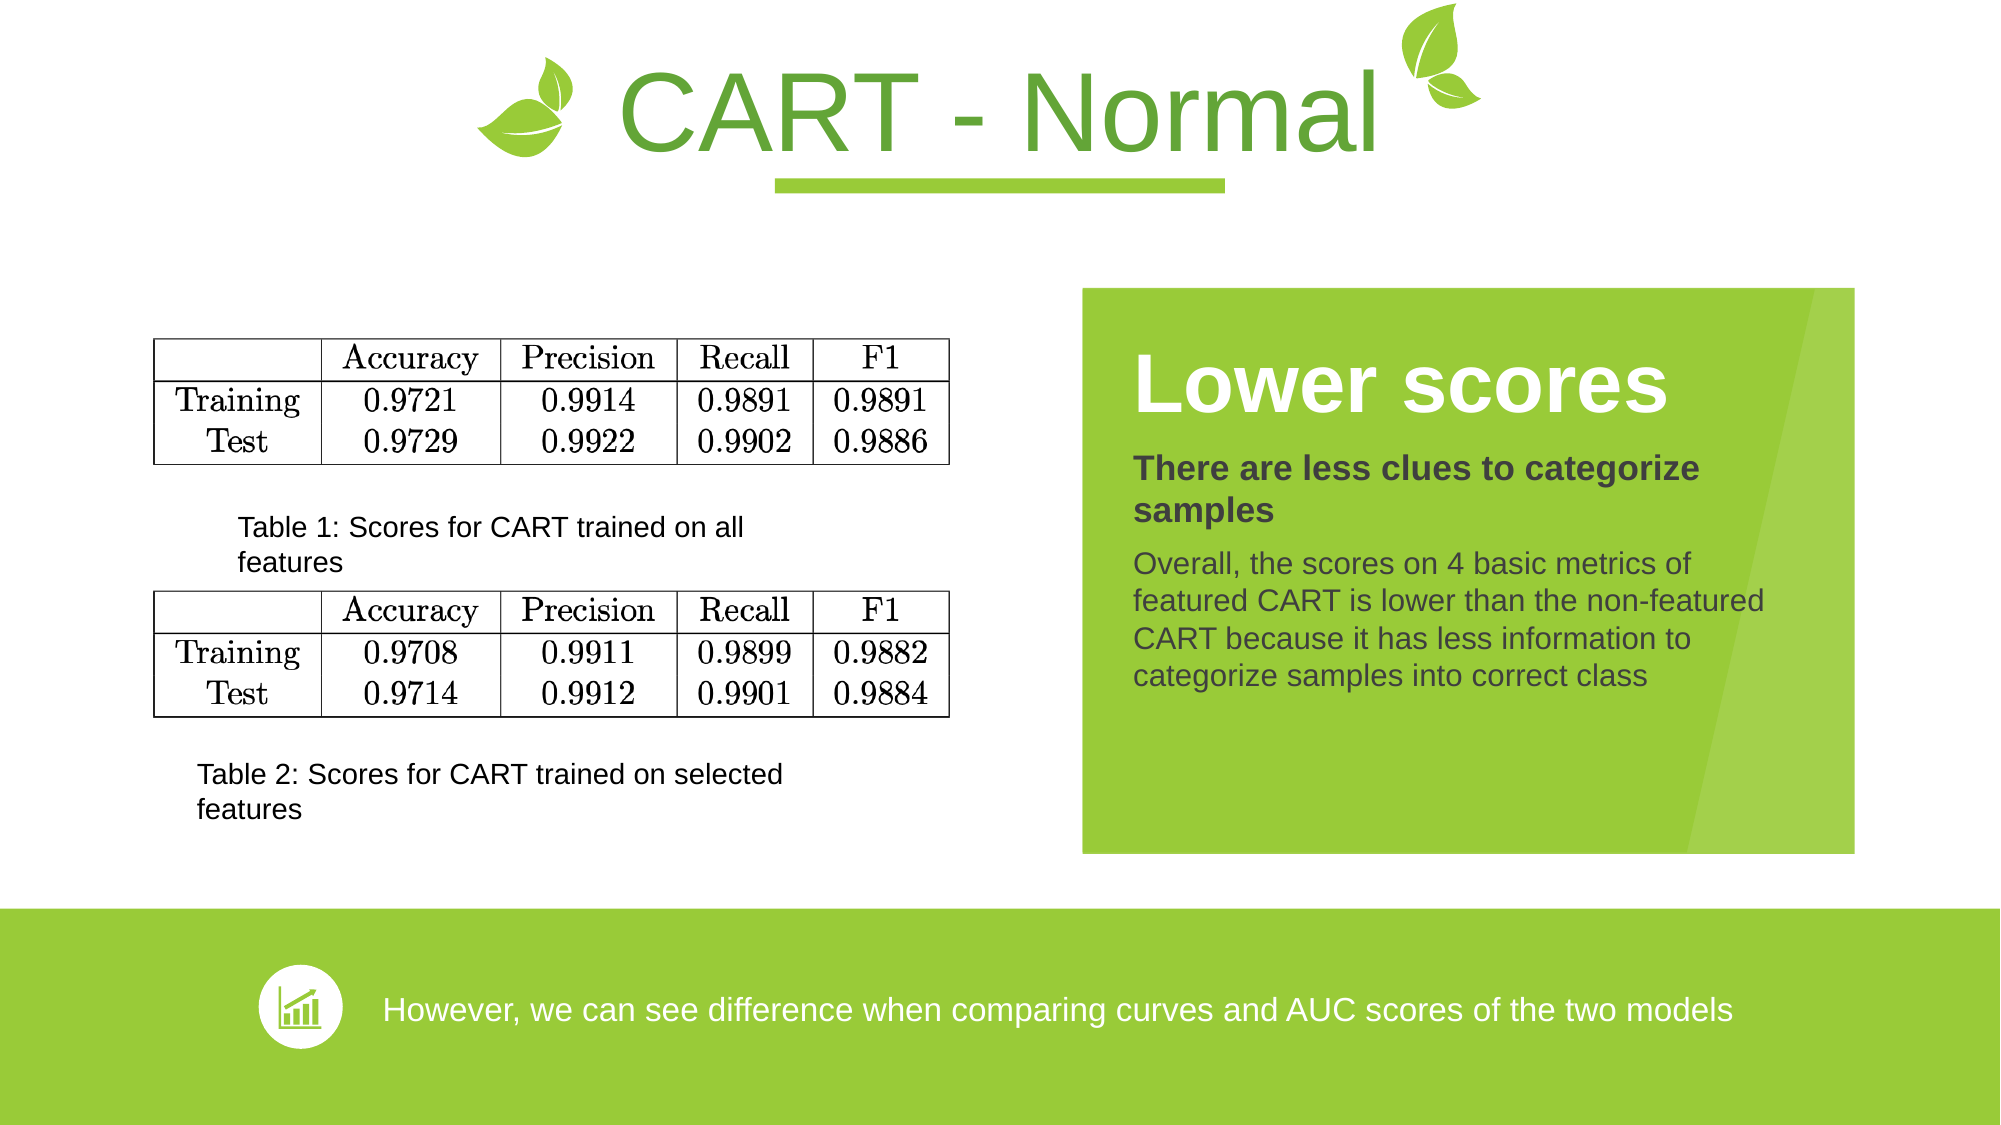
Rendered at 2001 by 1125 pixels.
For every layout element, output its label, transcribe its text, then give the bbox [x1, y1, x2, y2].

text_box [258, 964, 1782, 1050]
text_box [1082, 287, 1855, 855]
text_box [1117, 436, 1816, 703]
text_box Table 2: Scores for CART trained on selected features [181, 740, 913, 840]
picture [131, 577, 964, 733]
text_box [0, 908, 2000, 1125]
picture [131, 320, 964, 476]
list CART - Normal [50, 55, 1950, 175]
text_box Table 1: Scores for CART trained on all features [222, 493, 872, 576]
